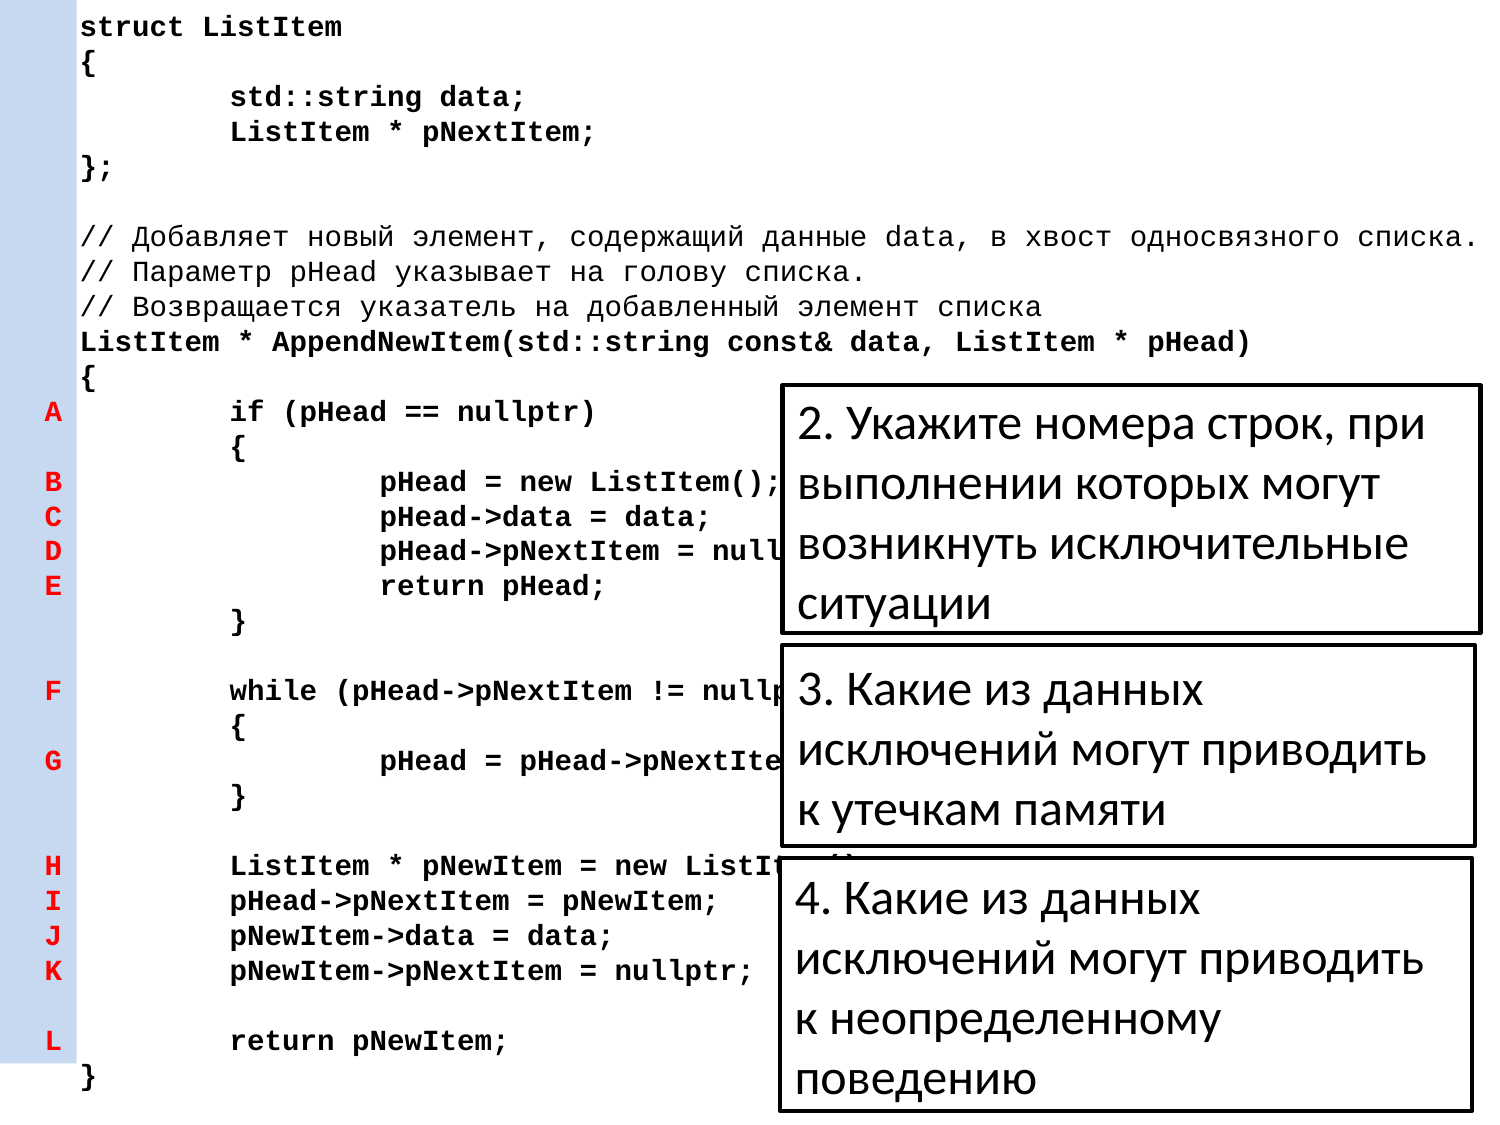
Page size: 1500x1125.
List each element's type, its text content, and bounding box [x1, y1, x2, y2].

text_box A B C D E F G H I J K L [0, 0, 77, 1064]
text_box 2. Укажите номера строк, при выполнении которых могут возникнуть исключительные ситуации [780, 383, 1483, 635]
text_box 3. Какие из данных исключений могут приводить к утечкам памяти [780, 643, 1477, 848]
text_box struct ListItem { std::string data; ListItem * pNextItem; }; // Добавляет новый элемент, содержащий данные data, в хвост односвязного списка. // Параметр pHead указывает на голову списка. // Возвращается указатель на добавленный элемент списка ListItem * AppendNewItem(std::string const& data, ListItem * pHead) { if (pHead == nullptr) { pHead = new ListItem(); pHead->data = data; pHead->pNextItem = nullptr; return pHead; } while (pHead->pNextItem != nullptr) { pHead = pHead->pNextItem; } ListItem * pNewItem = new ListItem(); pHead->pNextItem = pNewItem; pNewItem->data = data; pNewItem->pNextItem = nullptr; return pNewItem; } [64, 0, 1500, 1099]
text_box 4. Какие из данных исключений могут приводить к неопределенному поведению [778, 856, 1474, 1113]
